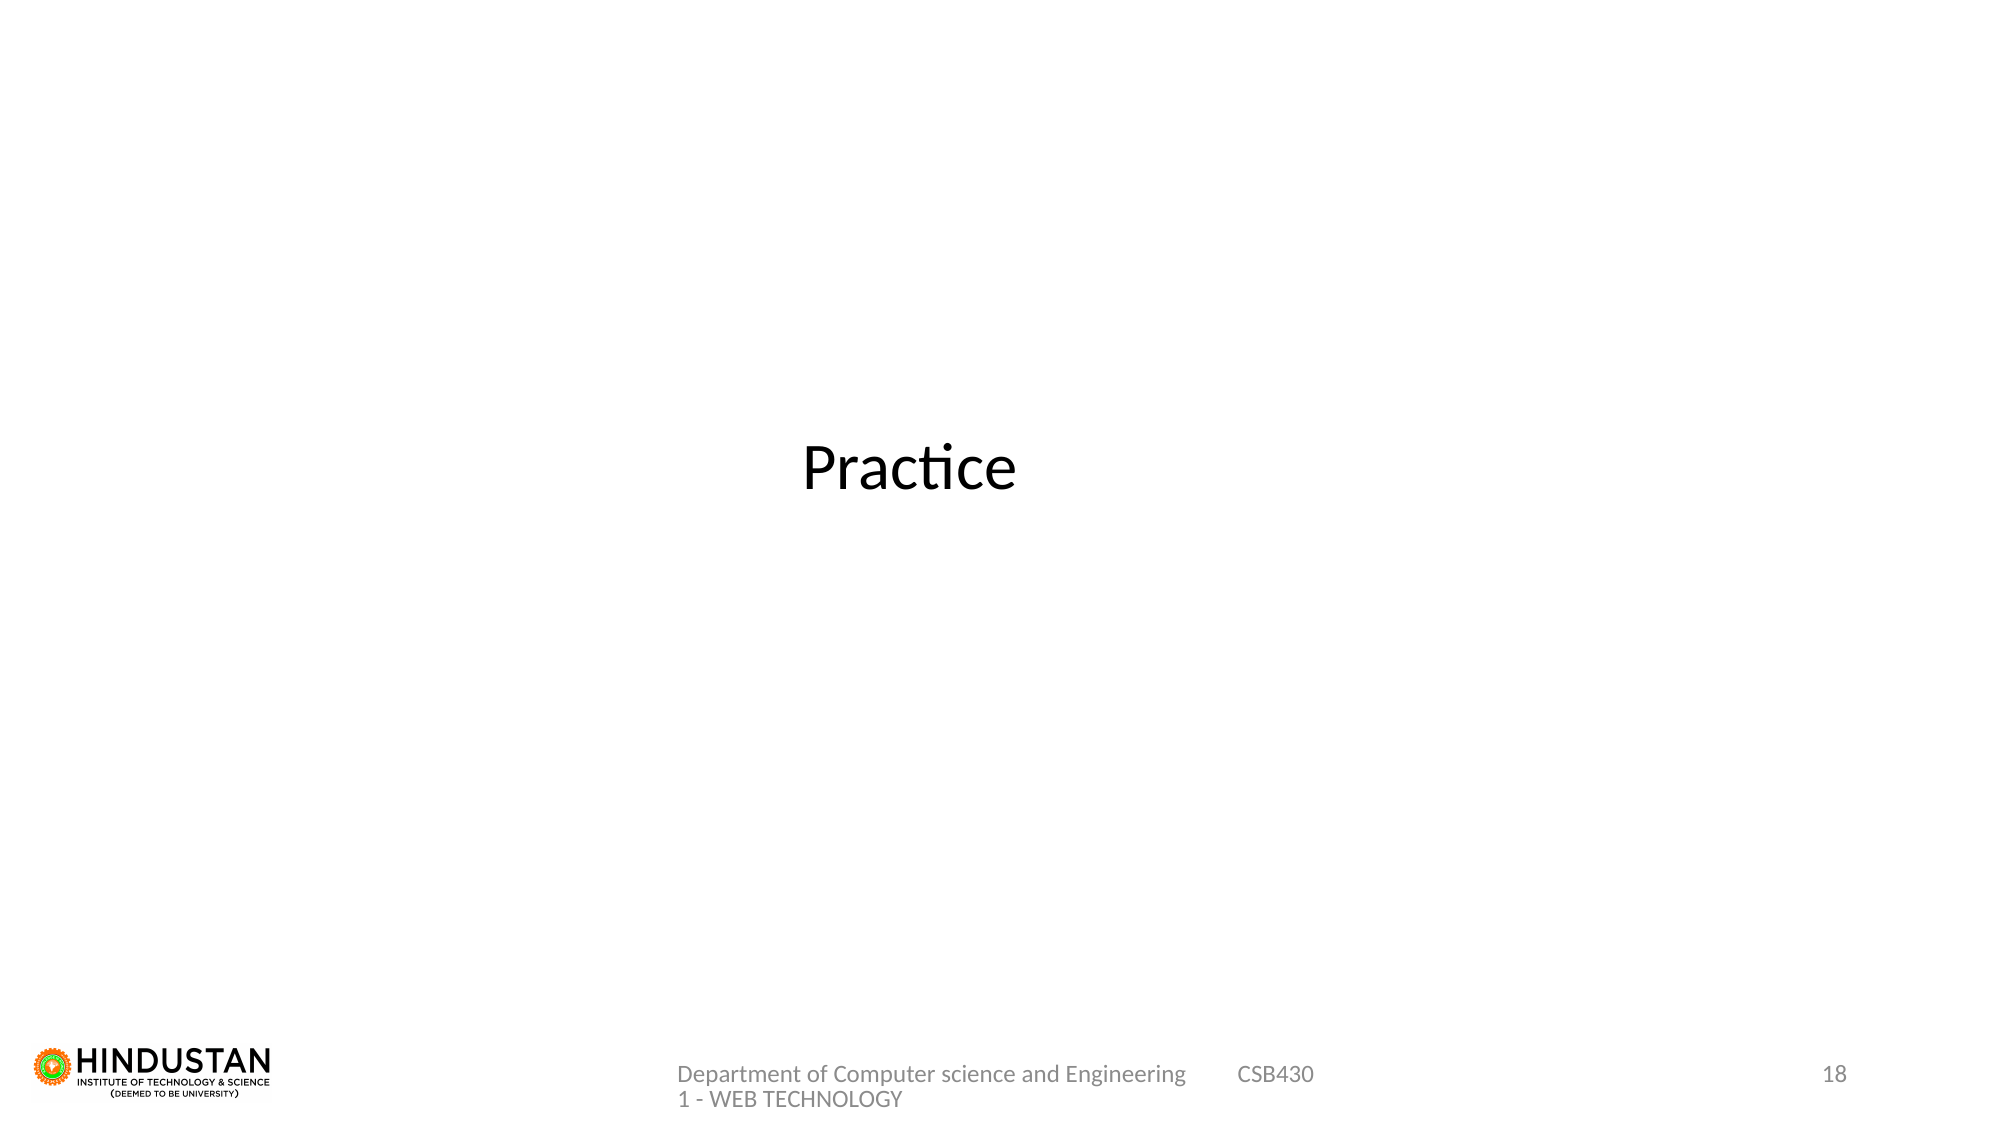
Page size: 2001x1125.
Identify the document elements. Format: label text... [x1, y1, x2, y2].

text_box Practice [787, 415, 1579, 511]
picture [31, 1043, 272, 1103]
footer Department of Computer science and Engineering CSB4301 - WEB TECHNOLOGY [662, 1042, 1338, 1103]
slide_number 18 [1412, 1042, 1863, 1103]
